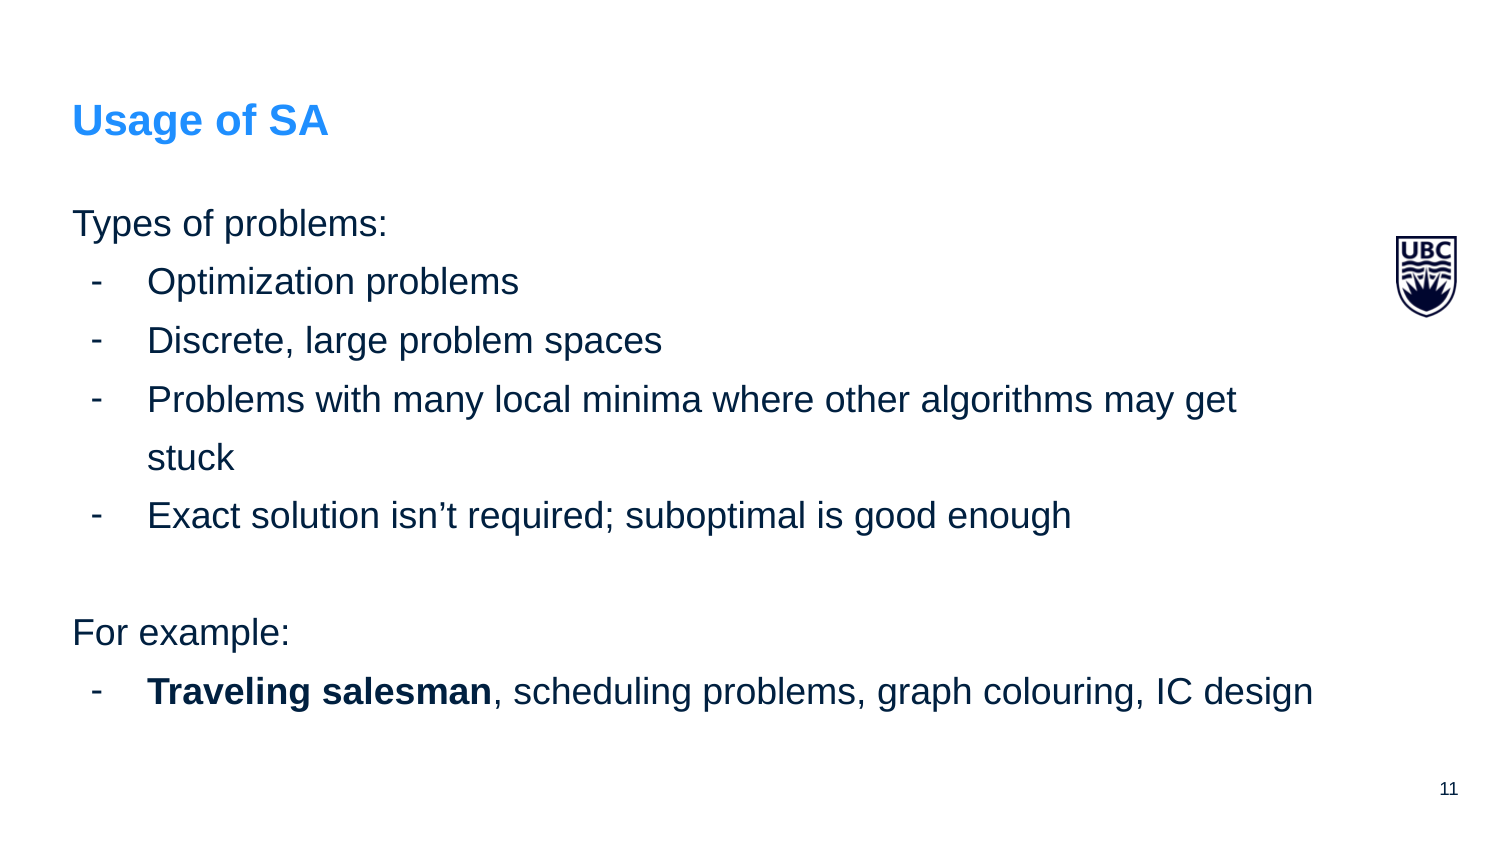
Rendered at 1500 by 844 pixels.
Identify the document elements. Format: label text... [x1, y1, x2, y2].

list Types of problems: Optimization problems Discrete, large problem spaces Problems with many local minima where other algorithms may get stuck Exact solution isn’t required; suboptimal is good enough For example: Traveling salesman, scheduling problems, graph colouring, IC design [71, 185, 1329, 793]
title Usage of SA [71, 91, 1366, 167]
picture [1396, 236, 1457, 318]
